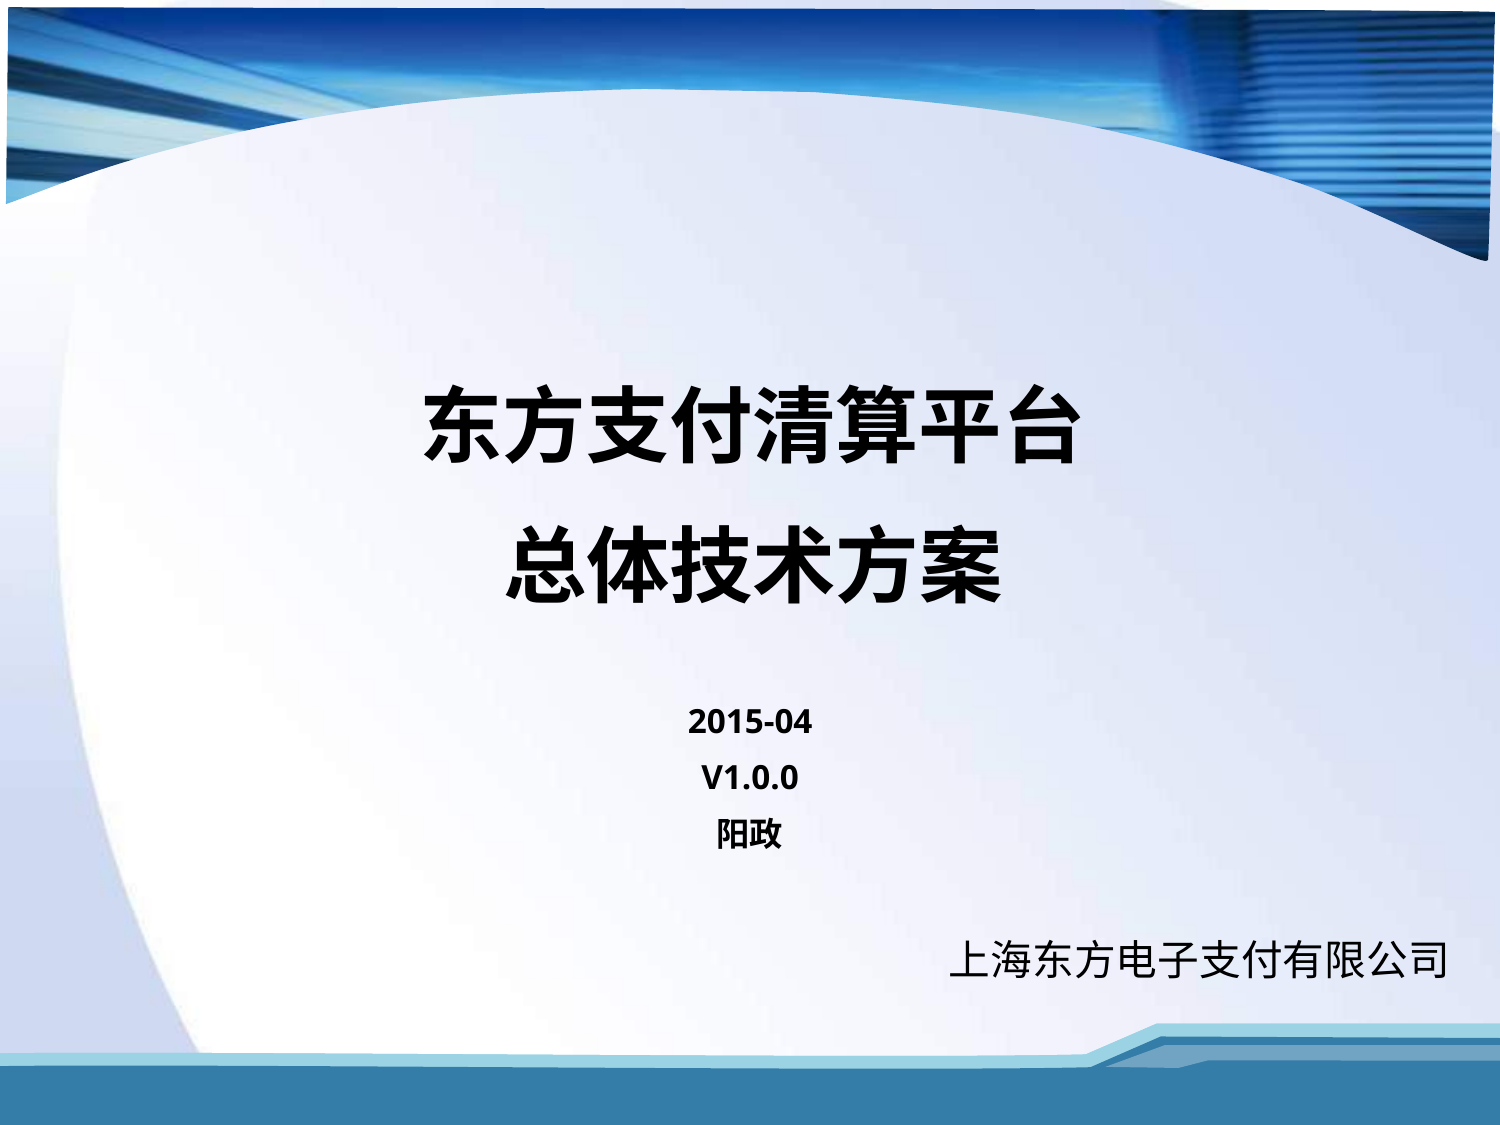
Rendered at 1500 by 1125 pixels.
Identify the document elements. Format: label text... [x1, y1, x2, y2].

text_box 东方支付清算平台 总体技术方案 [23, 326, 1483, 621]
picture [0, 0, 1500, 1125]
text_box 2015-04 V1.0.0 阳政 [537, 692, 963, 861]
text_box 上海东方电子支付有限公司 [726, 904, 1465, 988]
